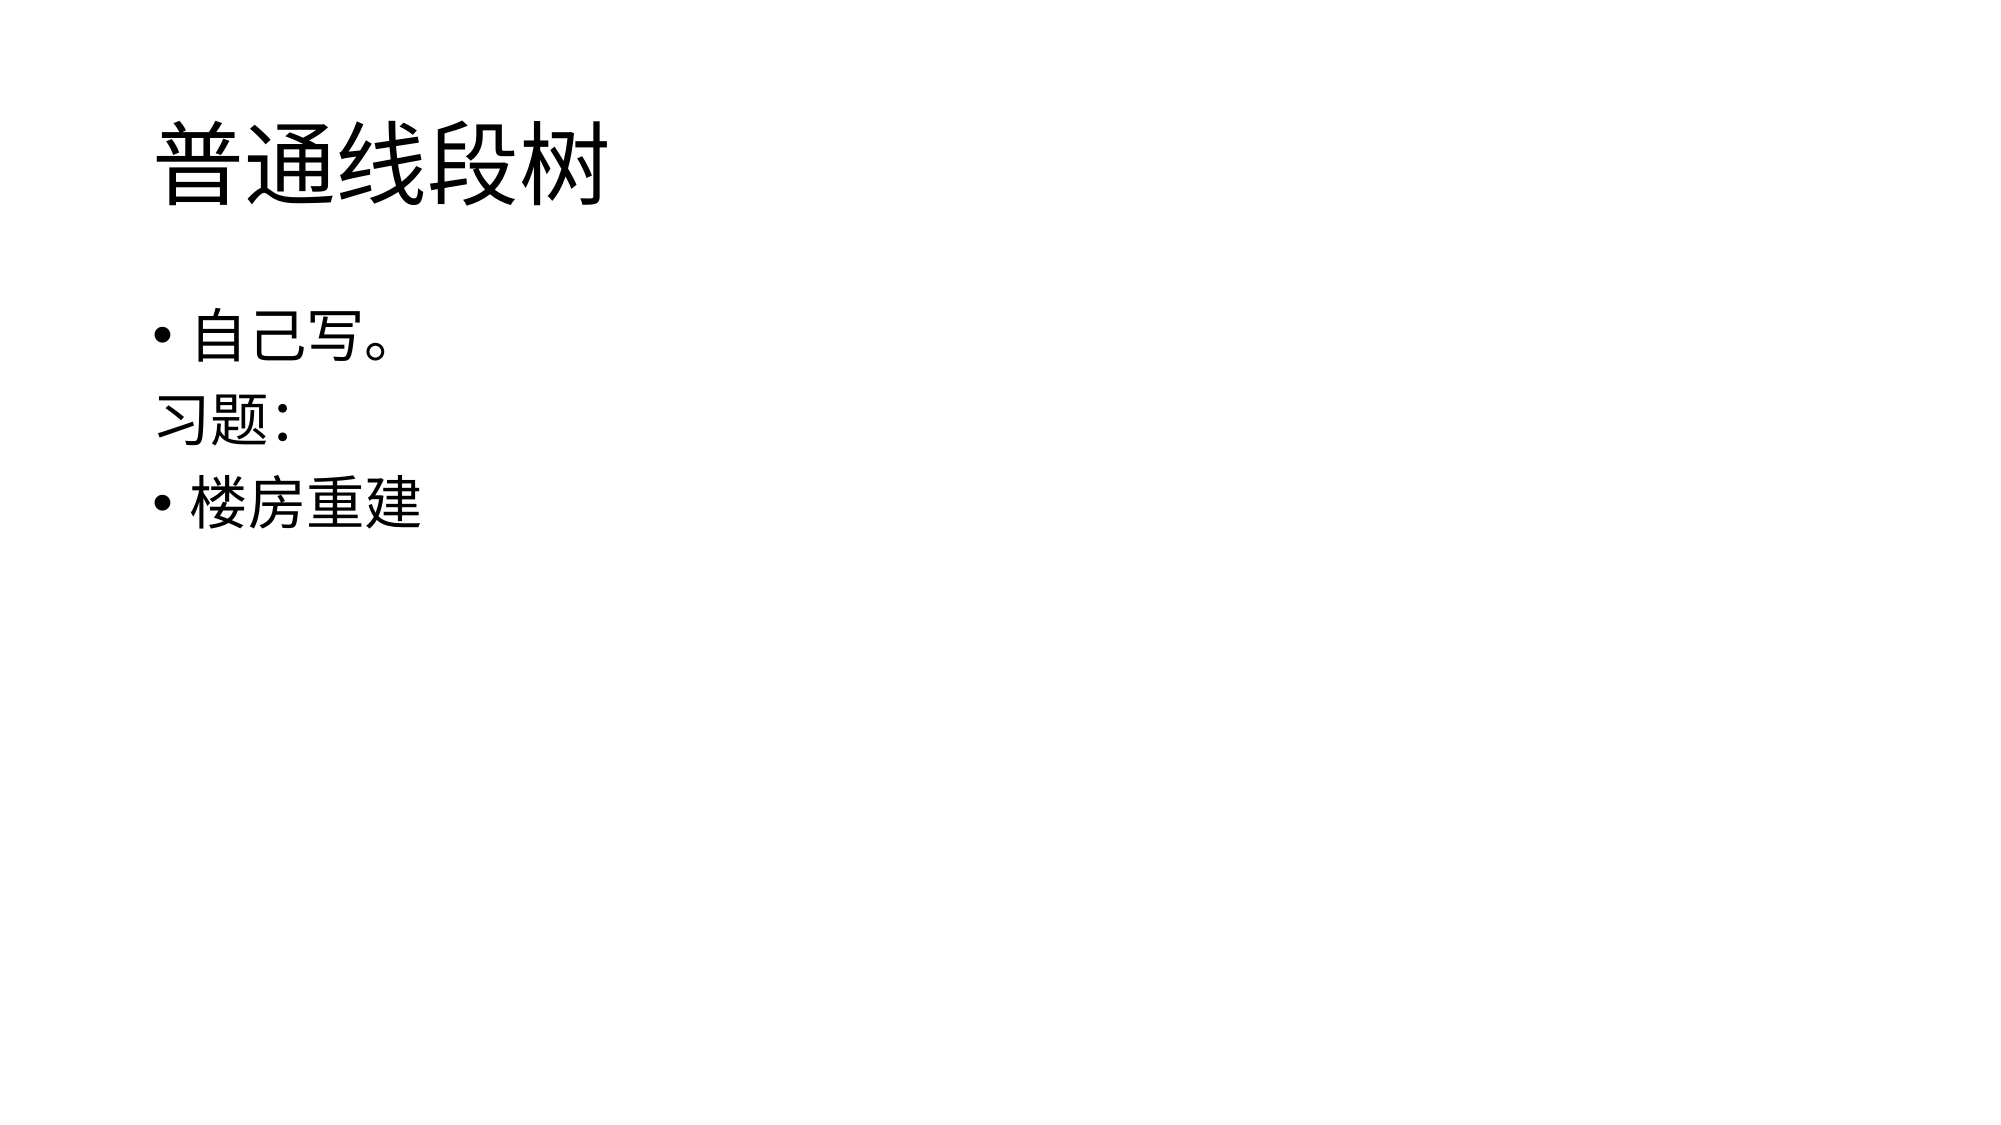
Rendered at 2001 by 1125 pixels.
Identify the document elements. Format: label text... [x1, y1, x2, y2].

title 普通线段树 [137, 59, 1863, 278]
list 自己写。 习题： 楼房重建 [137, 299, 1863, 1014]
